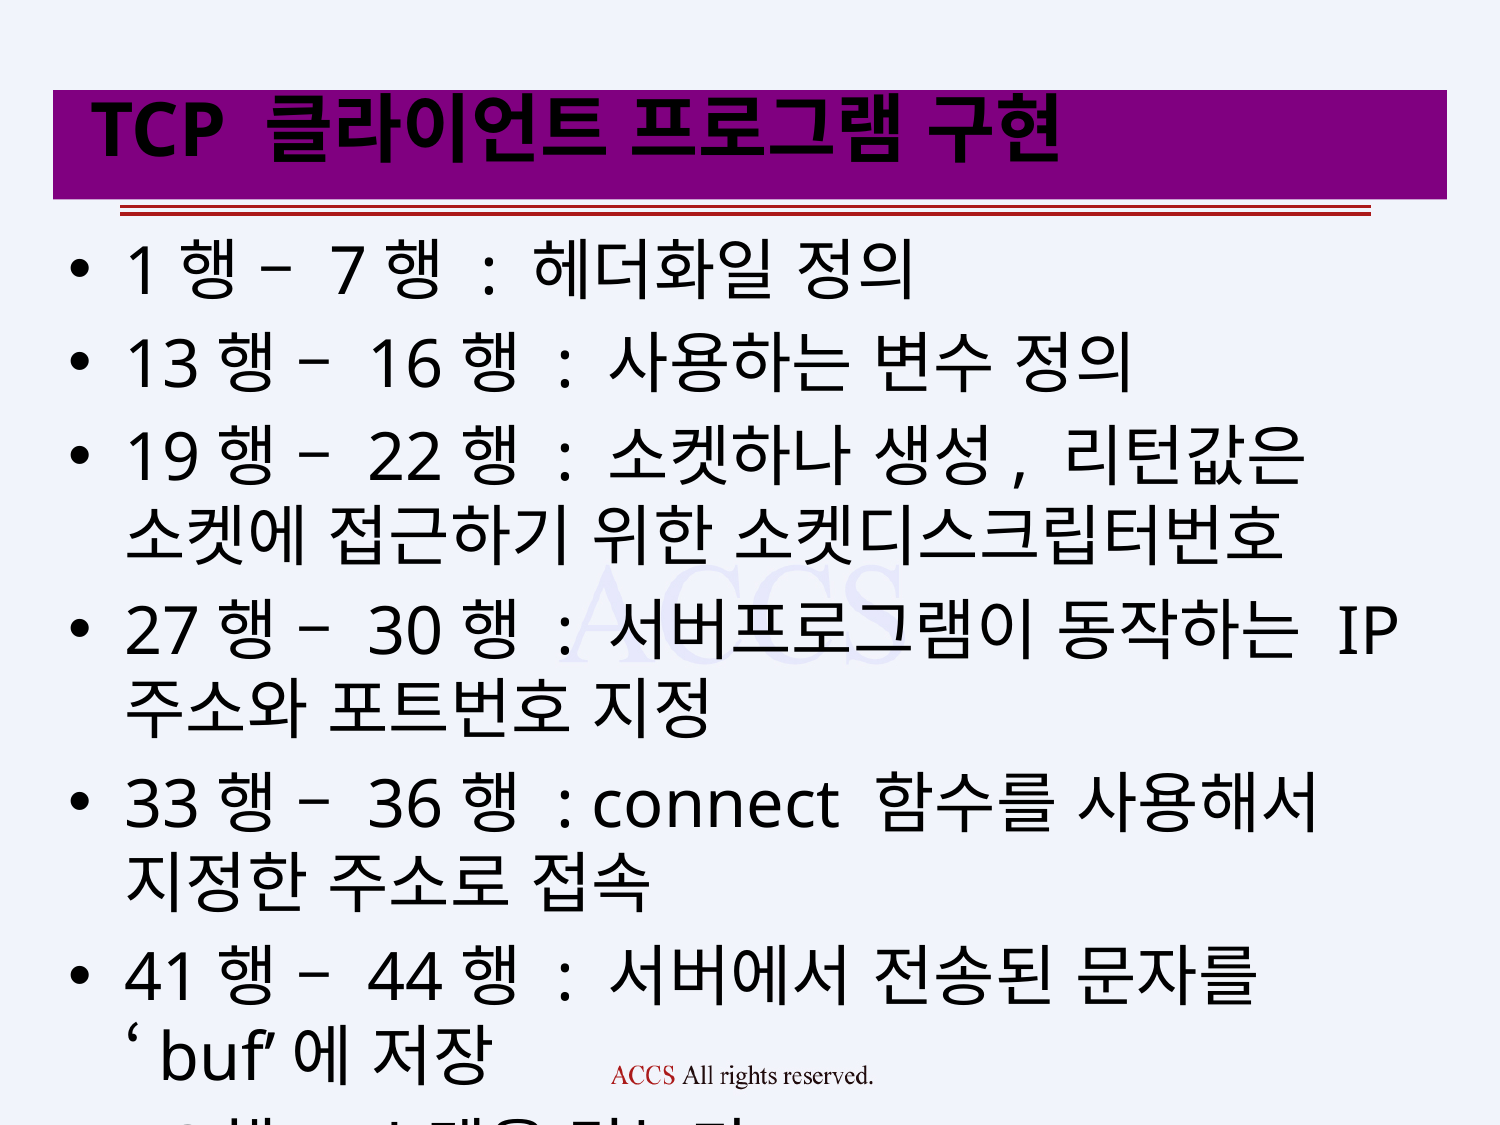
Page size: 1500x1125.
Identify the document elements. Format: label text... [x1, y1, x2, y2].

title TCP 클라이언트 프로그램 구현 [75, 45, 1425, 208]
text_box [1425, 90, 1447, 200]
text_box [53, 90, 75, 200]
list 1행 – 7행 : 헤더화일 정의 13행 – 16행 : 사용하는 변수 정의 19행 – 22행 : 소켓하나 생성, 리턴값은 소켓에 접근하기 위한 소켓디스크립터번호 27행 – 30행 : 서버프로그램이 동작하는 IP 주소와 포트번호 지정 33행 – 36행 : connect 함수를 사용해서 지정한 주소로 접속 41행 – 44행 : 서버에서 전송된 문자를 ‘buf’에 저장 46행 : 소켓을 닫는다 49행: 문자를 화면에 출력 [53, 220, 1436, 1059]
picture [0, 0, 1500, 1125]
